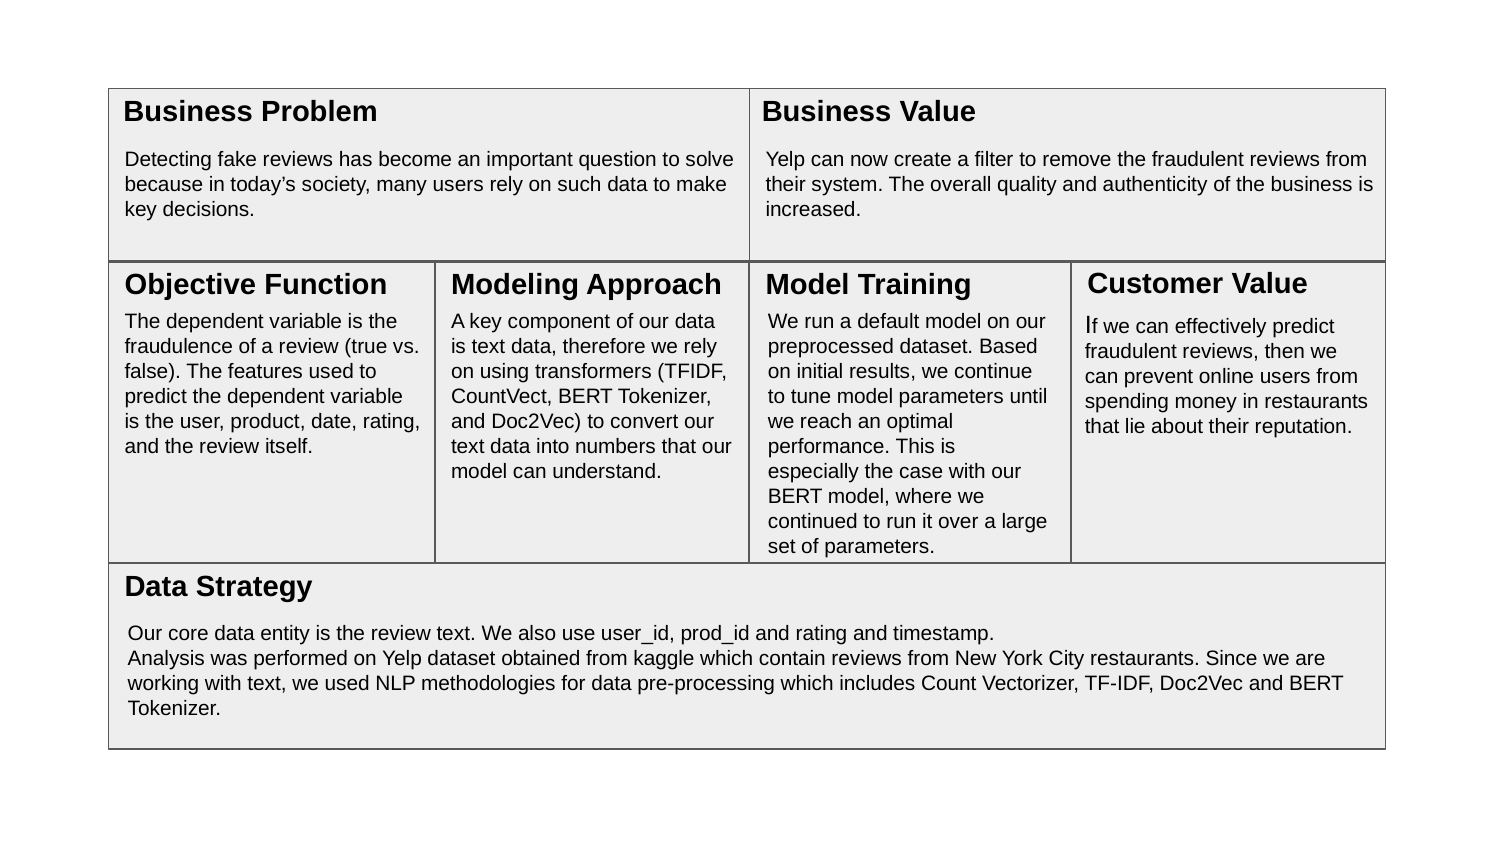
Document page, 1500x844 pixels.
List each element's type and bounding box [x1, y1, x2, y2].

text_box [108, 77, 1392, 767]
